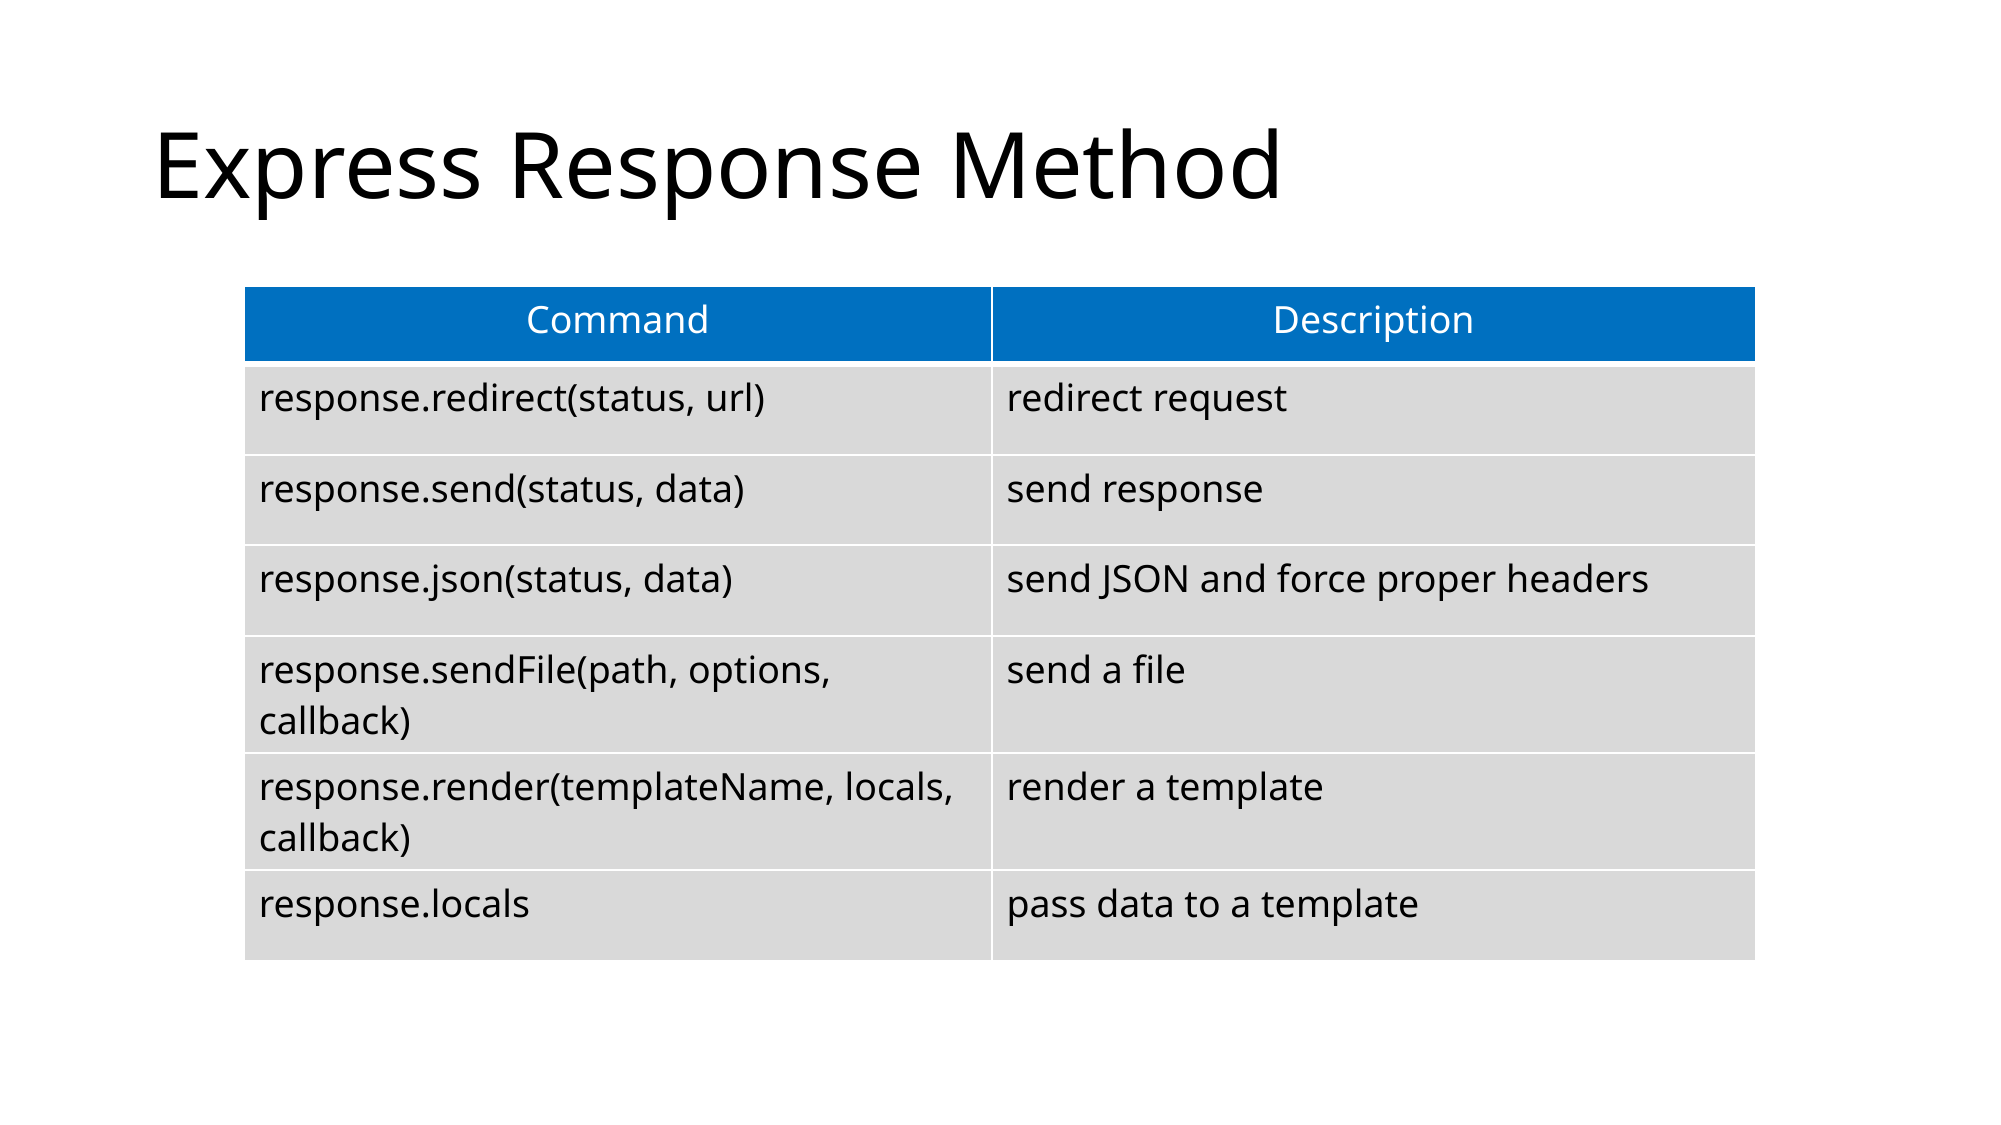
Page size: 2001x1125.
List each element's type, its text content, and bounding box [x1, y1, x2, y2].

table_cell pass data to a template [993, 871, 1755, 960]
table_cell response.locals [245, 871, 991, 960]
table_cell response.send(status, data) [245, 456, 991, 544]
title Express Response Method [137, 59, 1863, 278]
table_cell render a template [993, 754, 1755, 869]
table_cell response.render(templateName, locals, callback) [245, 754, 991, 869]
table_cell response.redirect(status, url) [245, 367, 991, 454]
table_cell response.sendFile(path, options, callback) [245, 637, 991, 752]
table_header Description [993, 287, 1755, 361]
table_cell redirect request [993, 367, 1755, 454]
table_cell send response [993, 456, 1755, 544]
table_header Command [245, 287, 991, 361]
table_cell send a file [993, 637, 1755, 752]
table_cell response.json(status, data) [245, 546, 991, 635]
table_cell send JSON and force proper headers [993, 546, 1755, 635]
